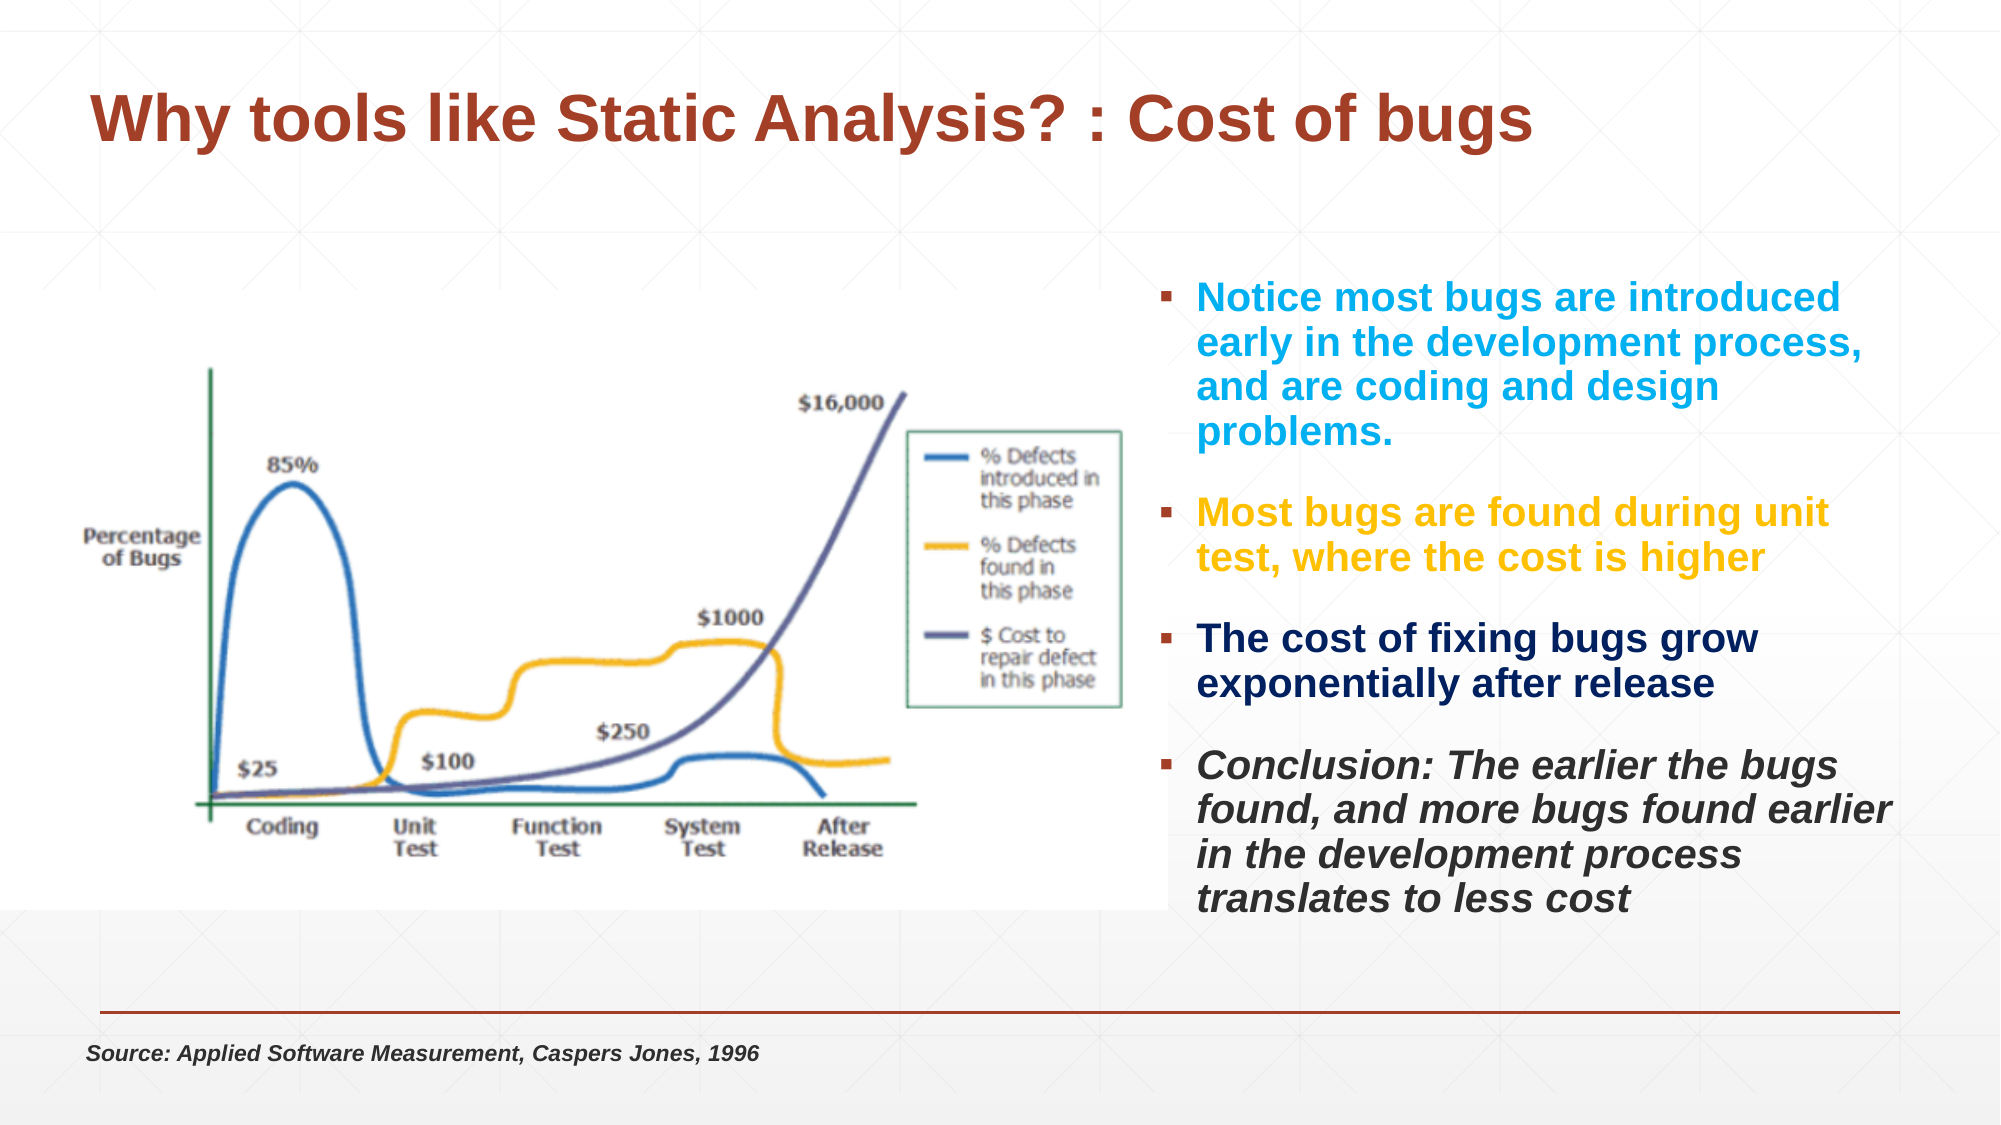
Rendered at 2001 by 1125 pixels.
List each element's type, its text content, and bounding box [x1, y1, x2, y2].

list Notice most bugs are introduced early in the development process, and are coding and design problems. Most bugs are found during unit test, where the cost is higher The cost of fixing bugs grow exponentially after release Conclusion: The earlier the bugs found, and more bugs found earlier in the development process translates to less cost [1144, 268, 1912, 932]
text_box Source: Applied Software Measurement, Caspers Jones, 1996 [70, 1031, 775, 1074]
title Why tools like Static Analysis? : Cost of bugs [78, 77, 1732, 256]
picture [0, 290, 1168, 910]
